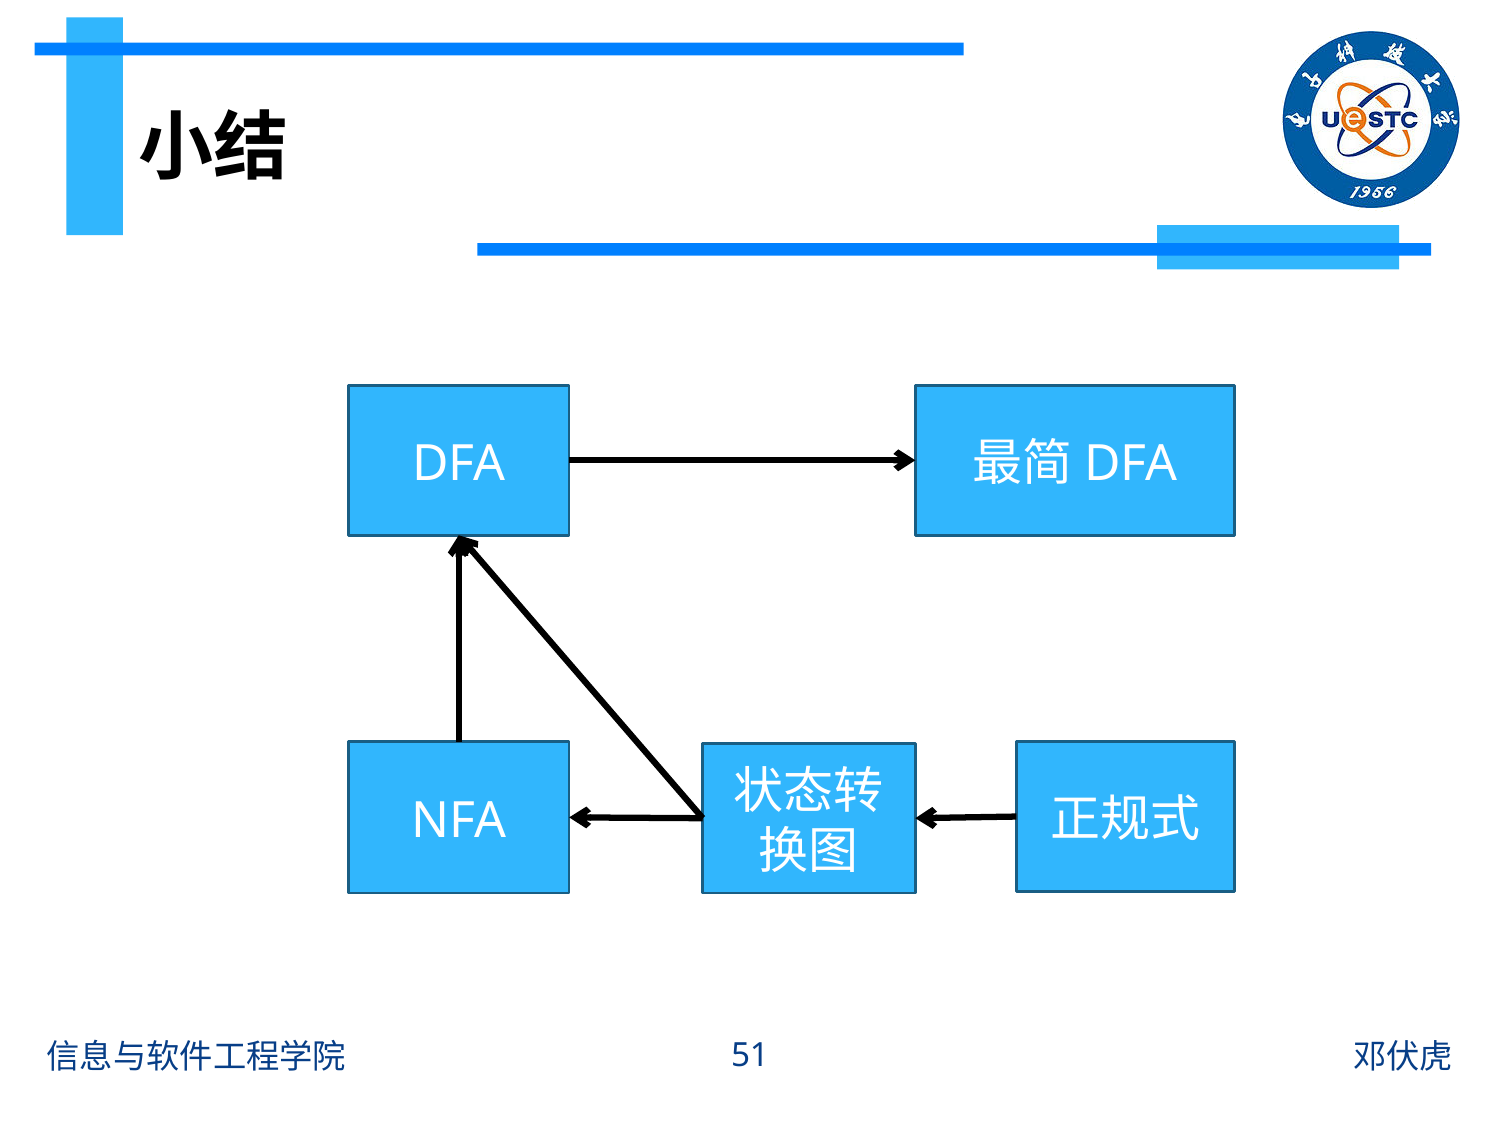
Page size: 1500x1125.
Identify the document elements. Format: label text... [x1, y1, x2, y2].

slide_number 邓伏虎 [847, 1025, 1469, 1086]
text_box 状态转换图 [701, 742, 917, 894]
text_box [458, 535, 703, 819]
title 小结 [123, 66, 1282, 220]
text_box DFA [347, 384, 570, 537]
text_box 最简DFA [914, 384, 1236, 537]
footer 信息与软件工程学院 [31, 1025, 653, 1086]
text_box 正规式 [1015, 740, 1236, 893]
slide_number 51 [654, 1025, 846, 1086]
picture [1271, 20, 1470, 219]
text_box NFA [347, 740, 570, 894]
